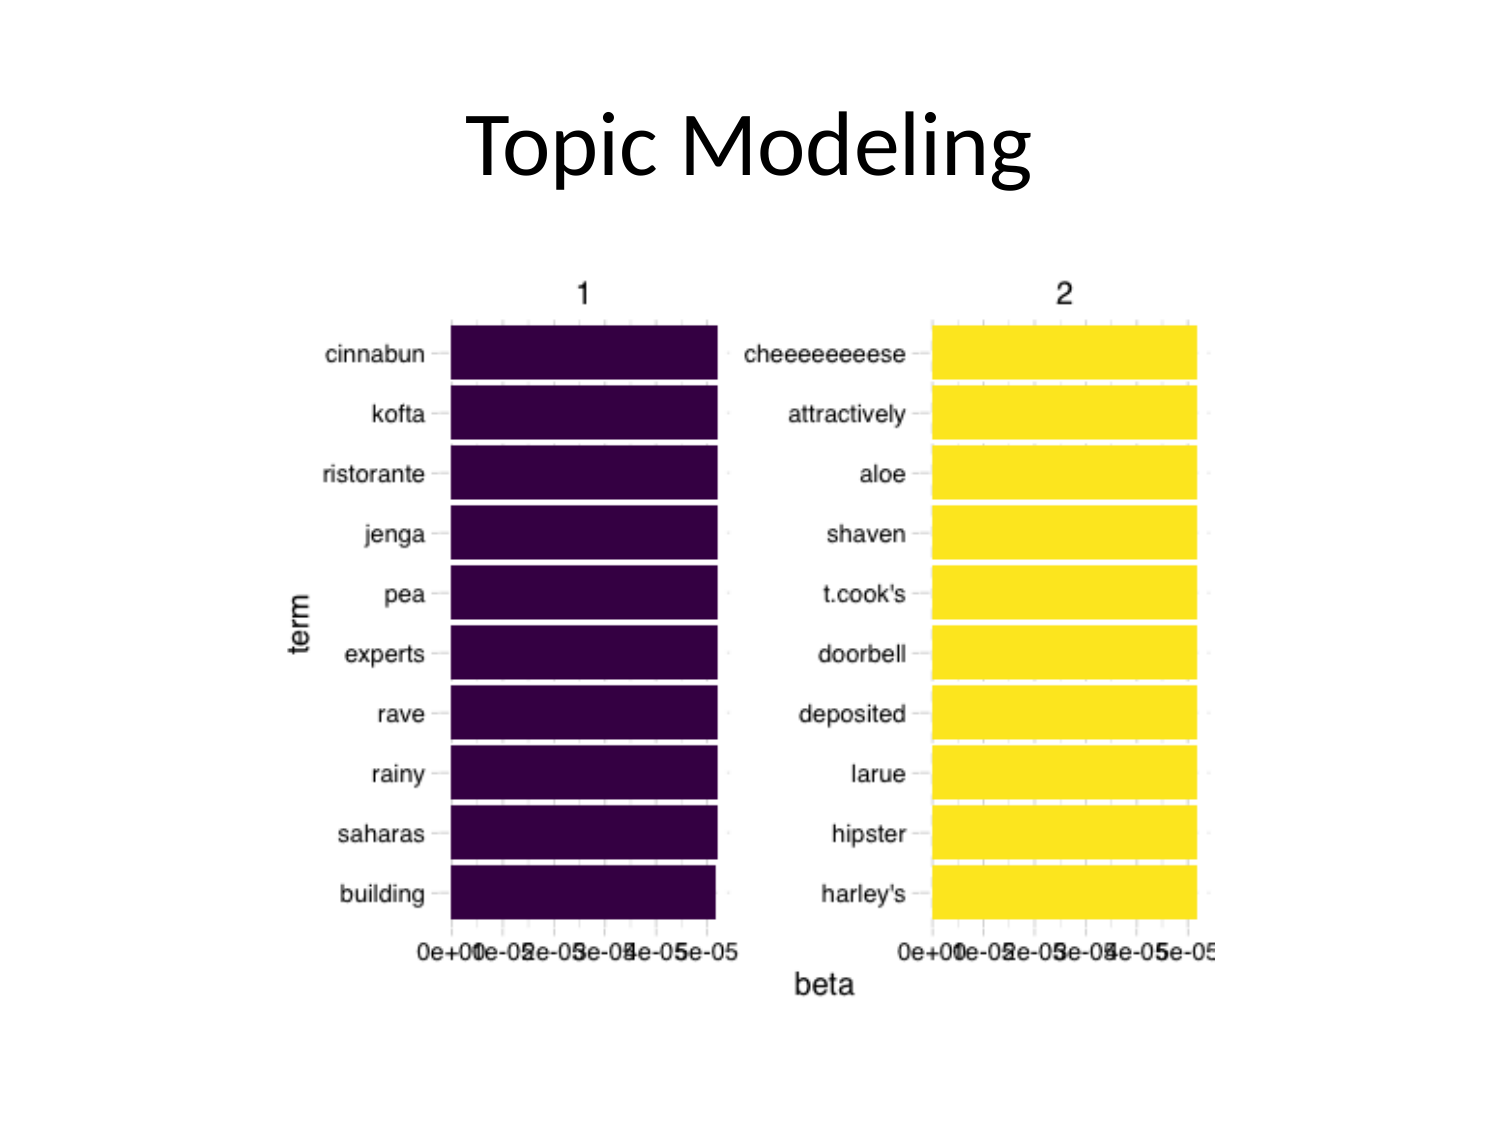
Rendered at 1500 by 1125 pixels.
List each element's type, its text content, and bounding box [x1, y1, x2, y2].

picture [287, 262, 1215, 1005]
title Topic Modeling [75, 45, 1425, 233]
